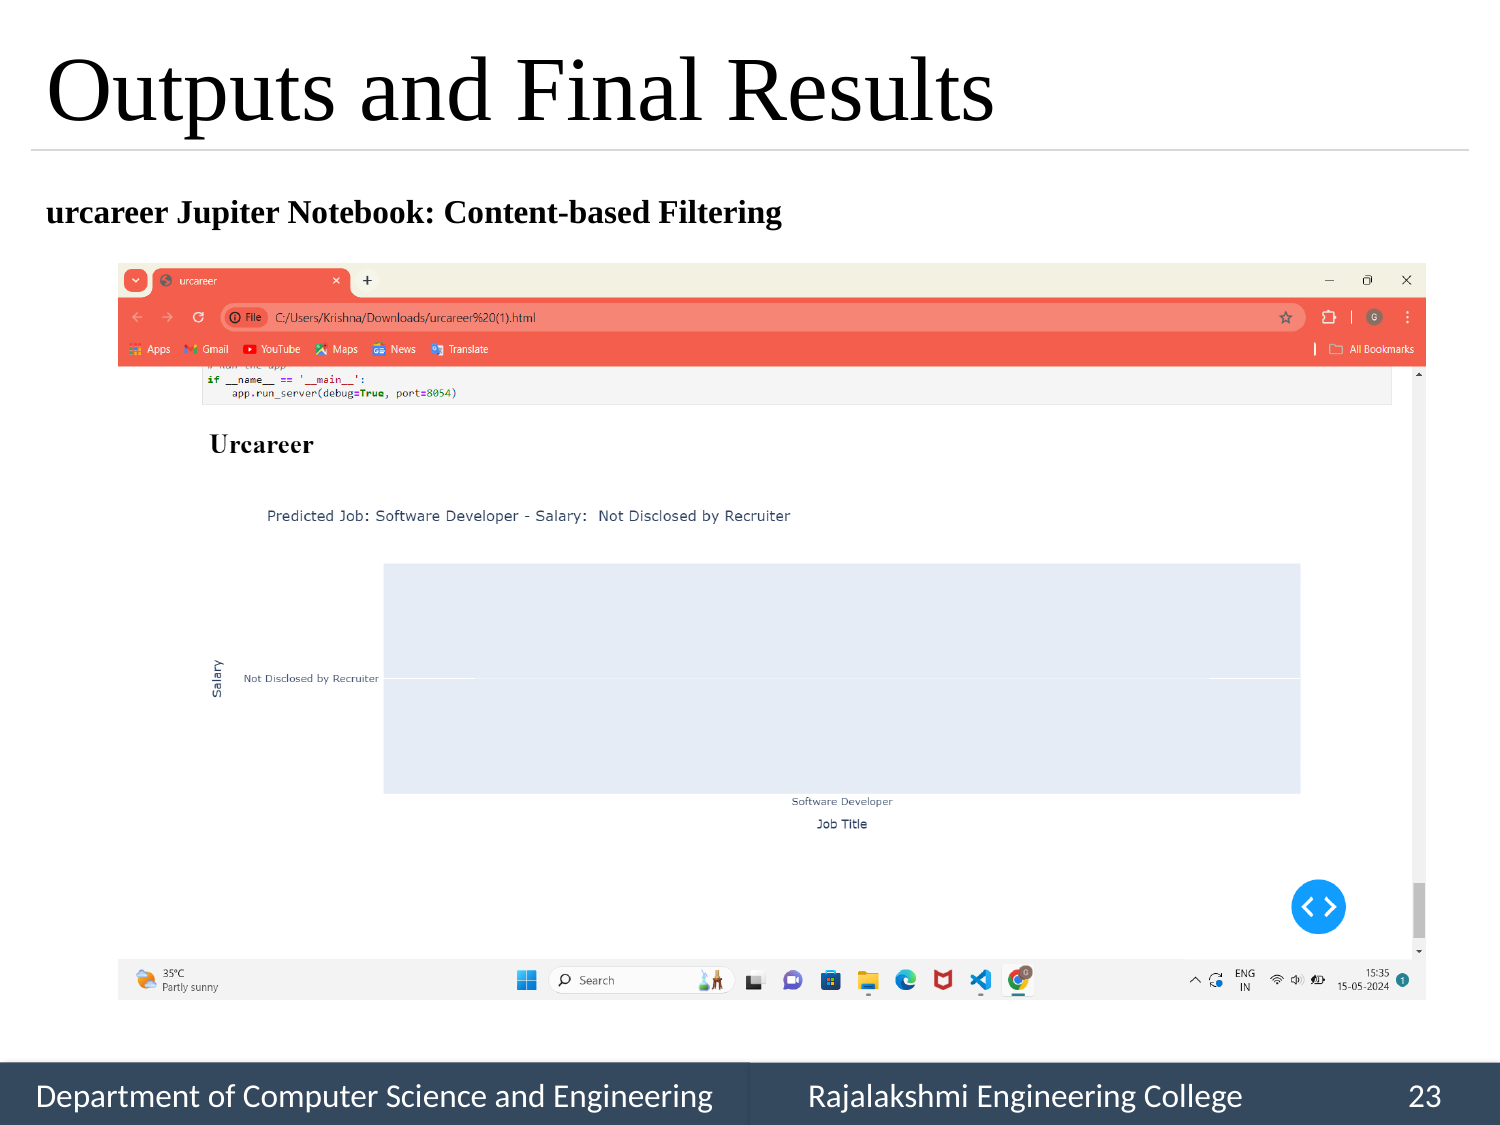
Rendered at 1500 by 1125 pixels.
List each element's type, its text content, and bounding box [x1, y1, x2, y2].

title Outputs and Final Results [31, 17, 1469, 150]
picture [117, 263, 1426, 1001]
list urcareer Jupiter Notebook: Content-based Filtering [31, 162, 1469, 1038]
